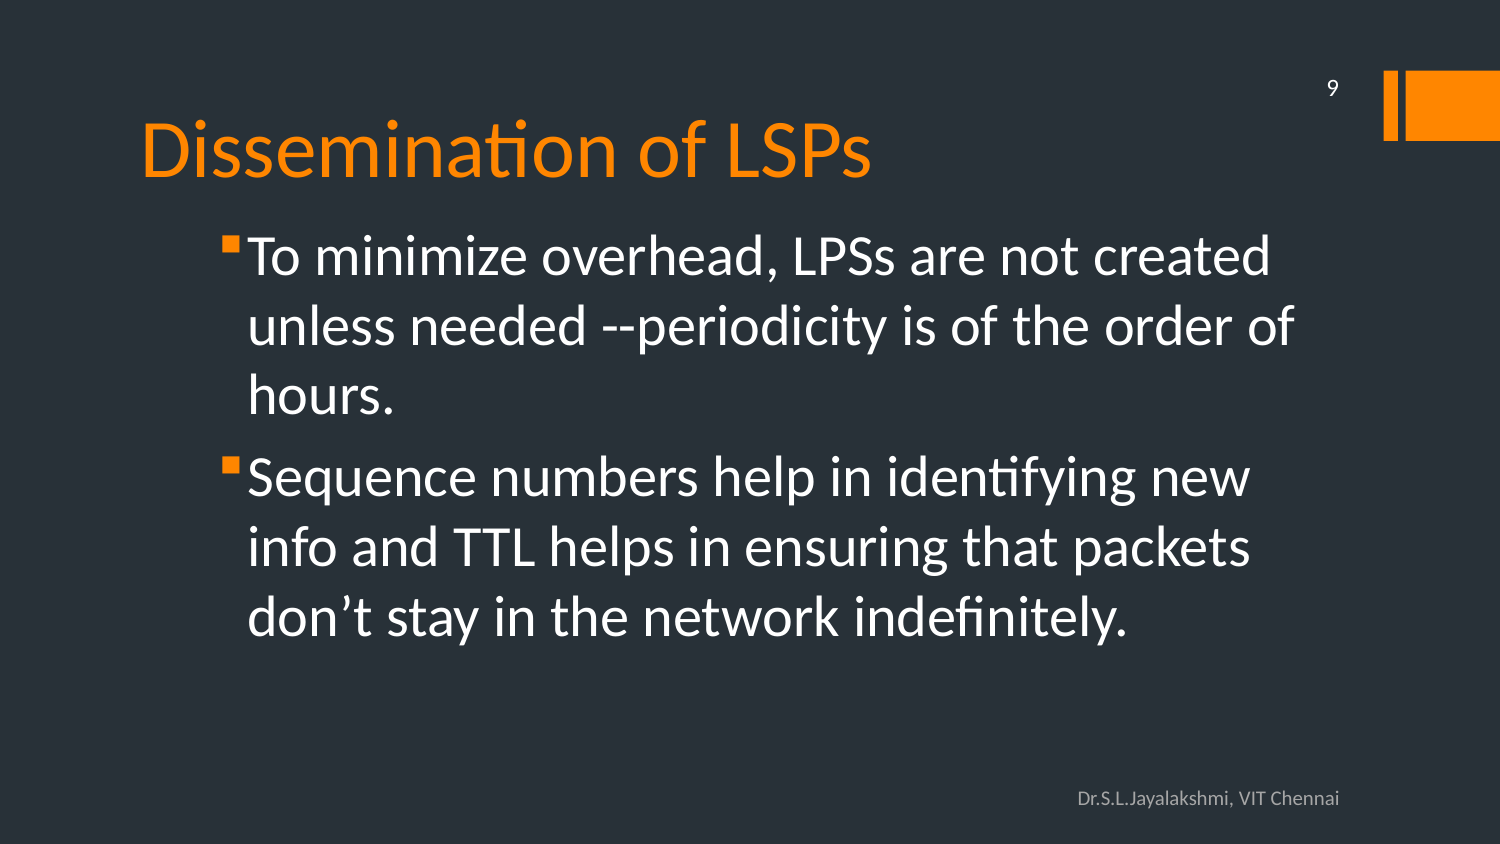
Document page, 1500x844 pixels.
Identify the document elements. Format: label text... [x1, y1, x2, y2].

list To minimize overhead, LPSs are not created unless needed --periodicity is of the order of hours. Sequence numbers help in identifying new info and TTL helps in ensuring that packets don’t stay in the network indefinitely. [150, 209, 1350, 777]
slide_number 9 [1199, 67, 1355, 105]
title Dissemination of LSPs [125, 59, 1325, 202]
footer Dr.S.L.Jayalakshmi, VIT Chennai [1062, 784, 1431, 822]
